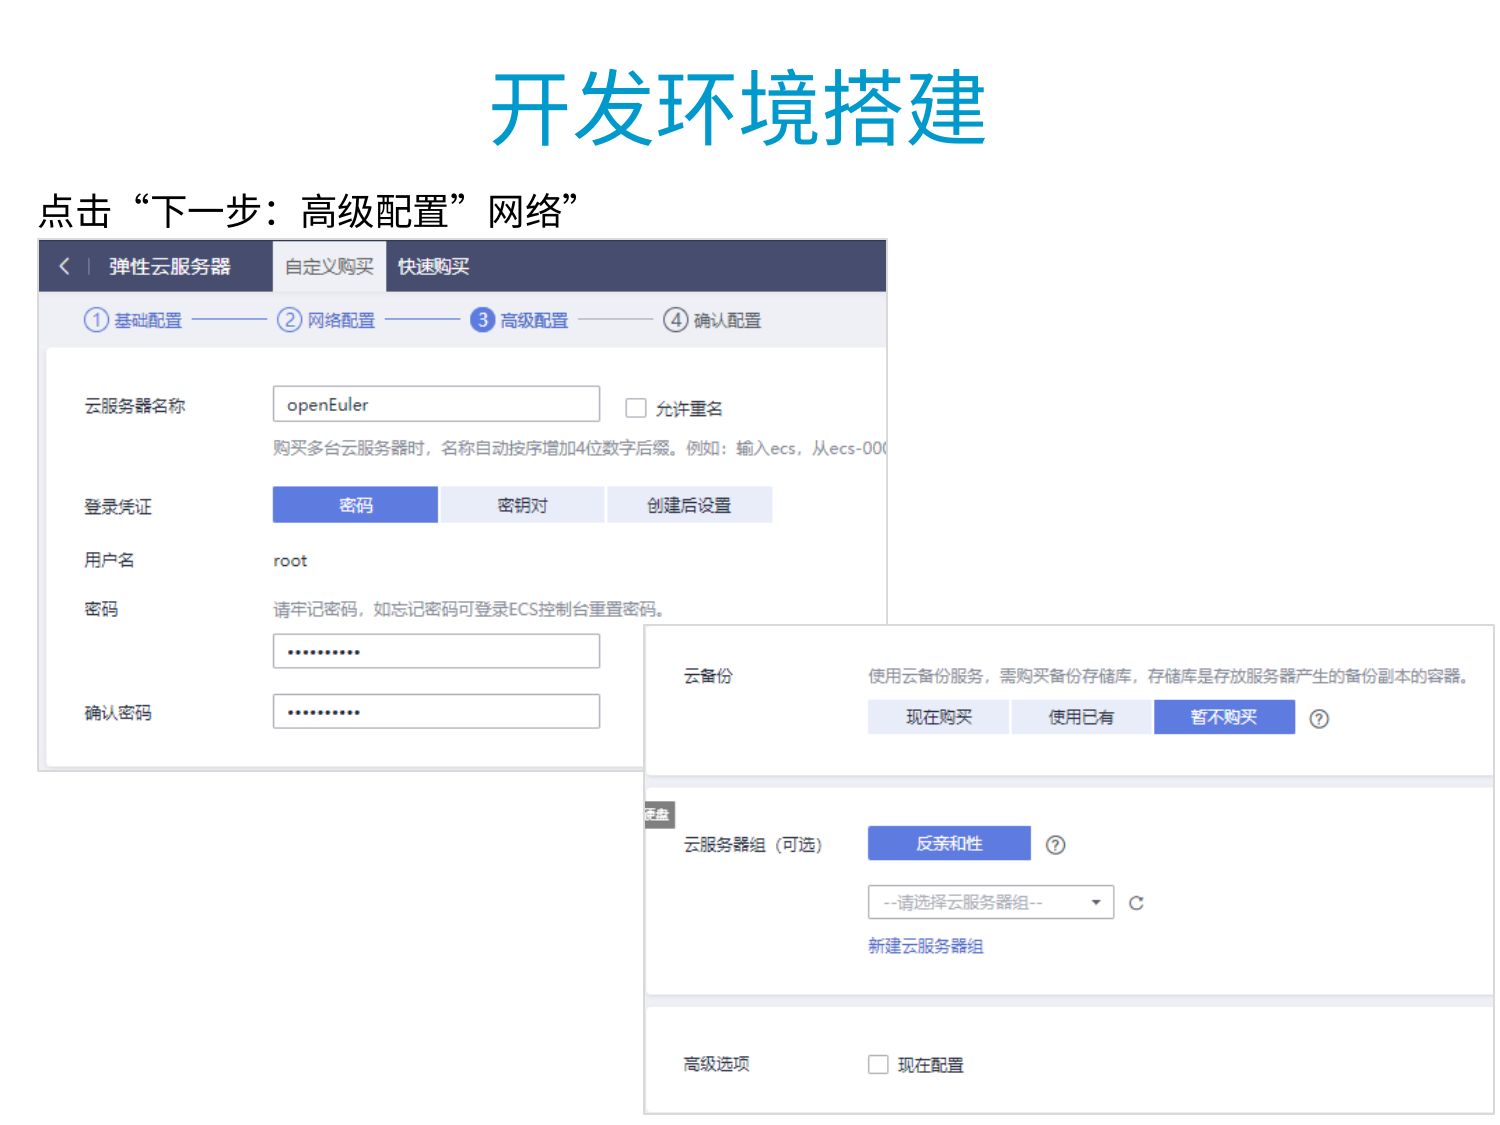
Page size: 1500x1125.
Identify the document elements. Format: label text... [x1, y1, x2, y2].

text_box 点击“下一步：高级配置”网络” [23, 180, 857, 241]
title 开发环境搭建 [150, 11, 1327, 200]
picture [38, 240, 1494, 1114]
